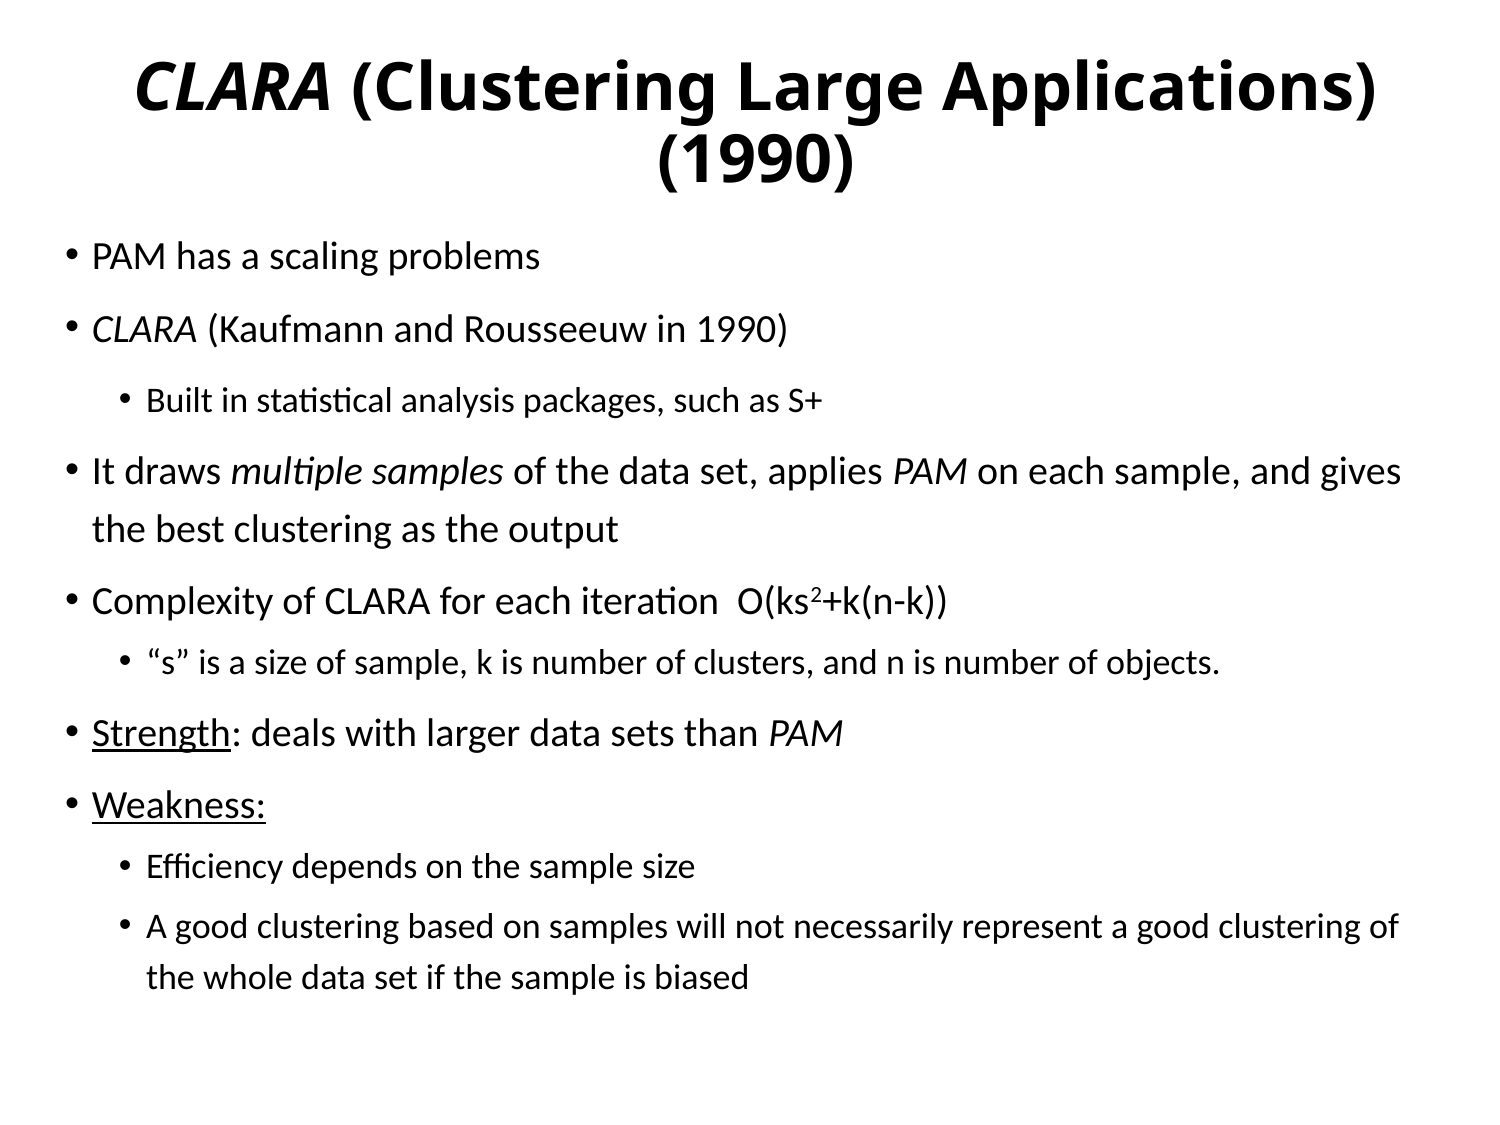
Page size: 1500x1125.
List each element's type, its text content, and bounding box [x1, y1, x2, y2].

title CLARA (Clustering Large Applications) (1990) [62, 75, 1450, 175]
list PAM has a scaling problems CLARA (Kaufmann and Rousseeuw in 1990) Built in statistical analysis packages, such as S+ It draws multiple samples of the data set, applies PAM on each sample, and gives the best clustering as the output Complexity of CLARA for each iteration O(ks2+k(n-k)) “s” is a size of sample, k is number of clusters, and n is number of objects. Strength: deals with larger data sets than PAM Weakness: Efficiency depends on the sample size A good clustering based on samples will not necessarily represent a good clustering of the whole data set if the sample is biased [50, 212, 1425, 1013]
